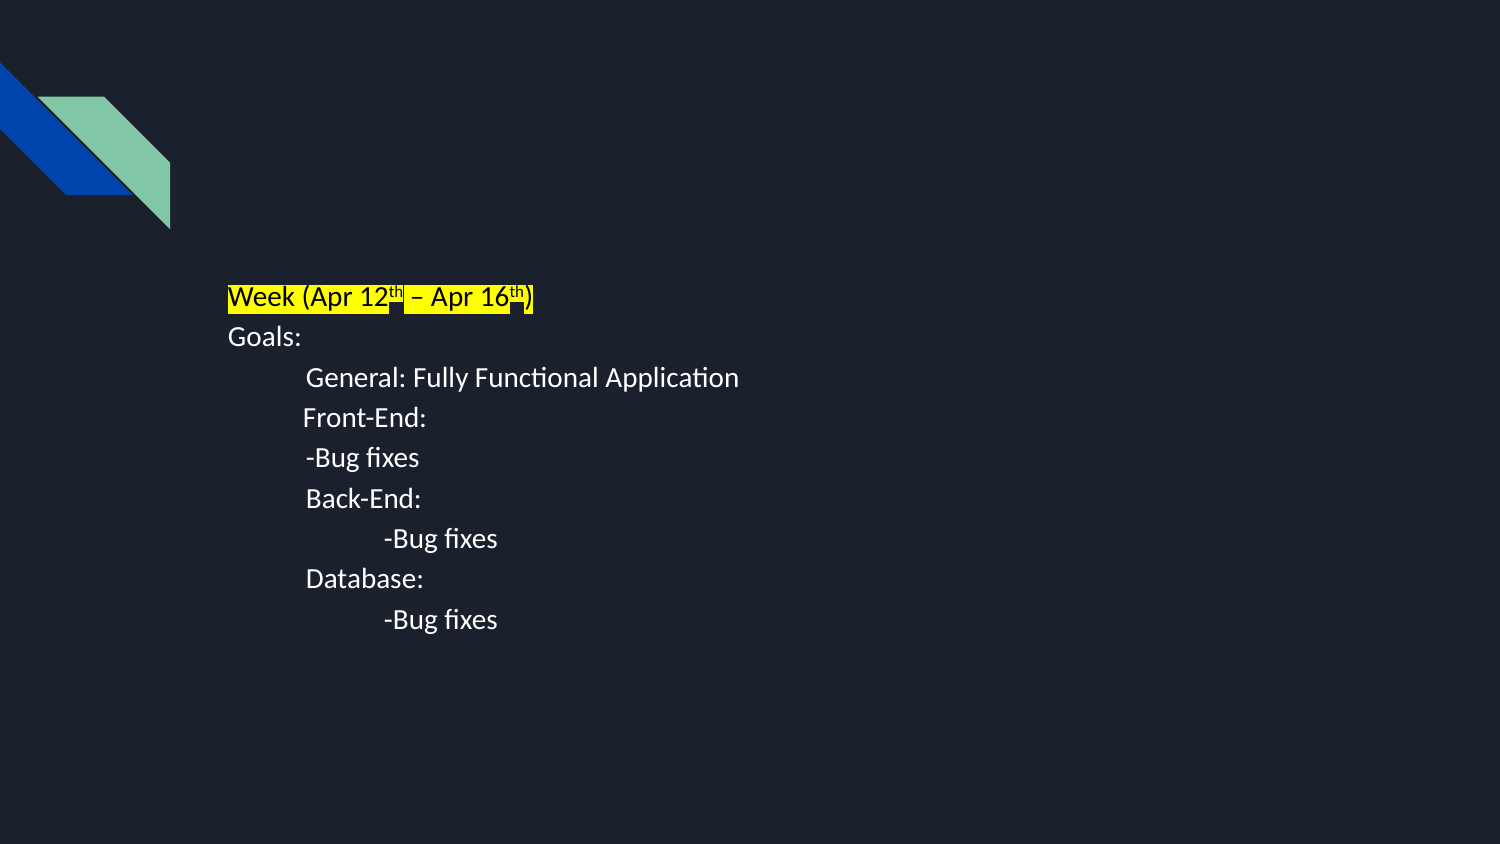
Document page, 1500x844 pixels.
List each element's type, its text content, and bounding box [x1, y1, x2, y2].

list Week (Apr 12th – Apr 16th) Goals: General: Fully Functional Application Front-End: -Bug fixes Back-End: -Bug fixes Database: -Bug fixes [212, 257, 1368, 735]
